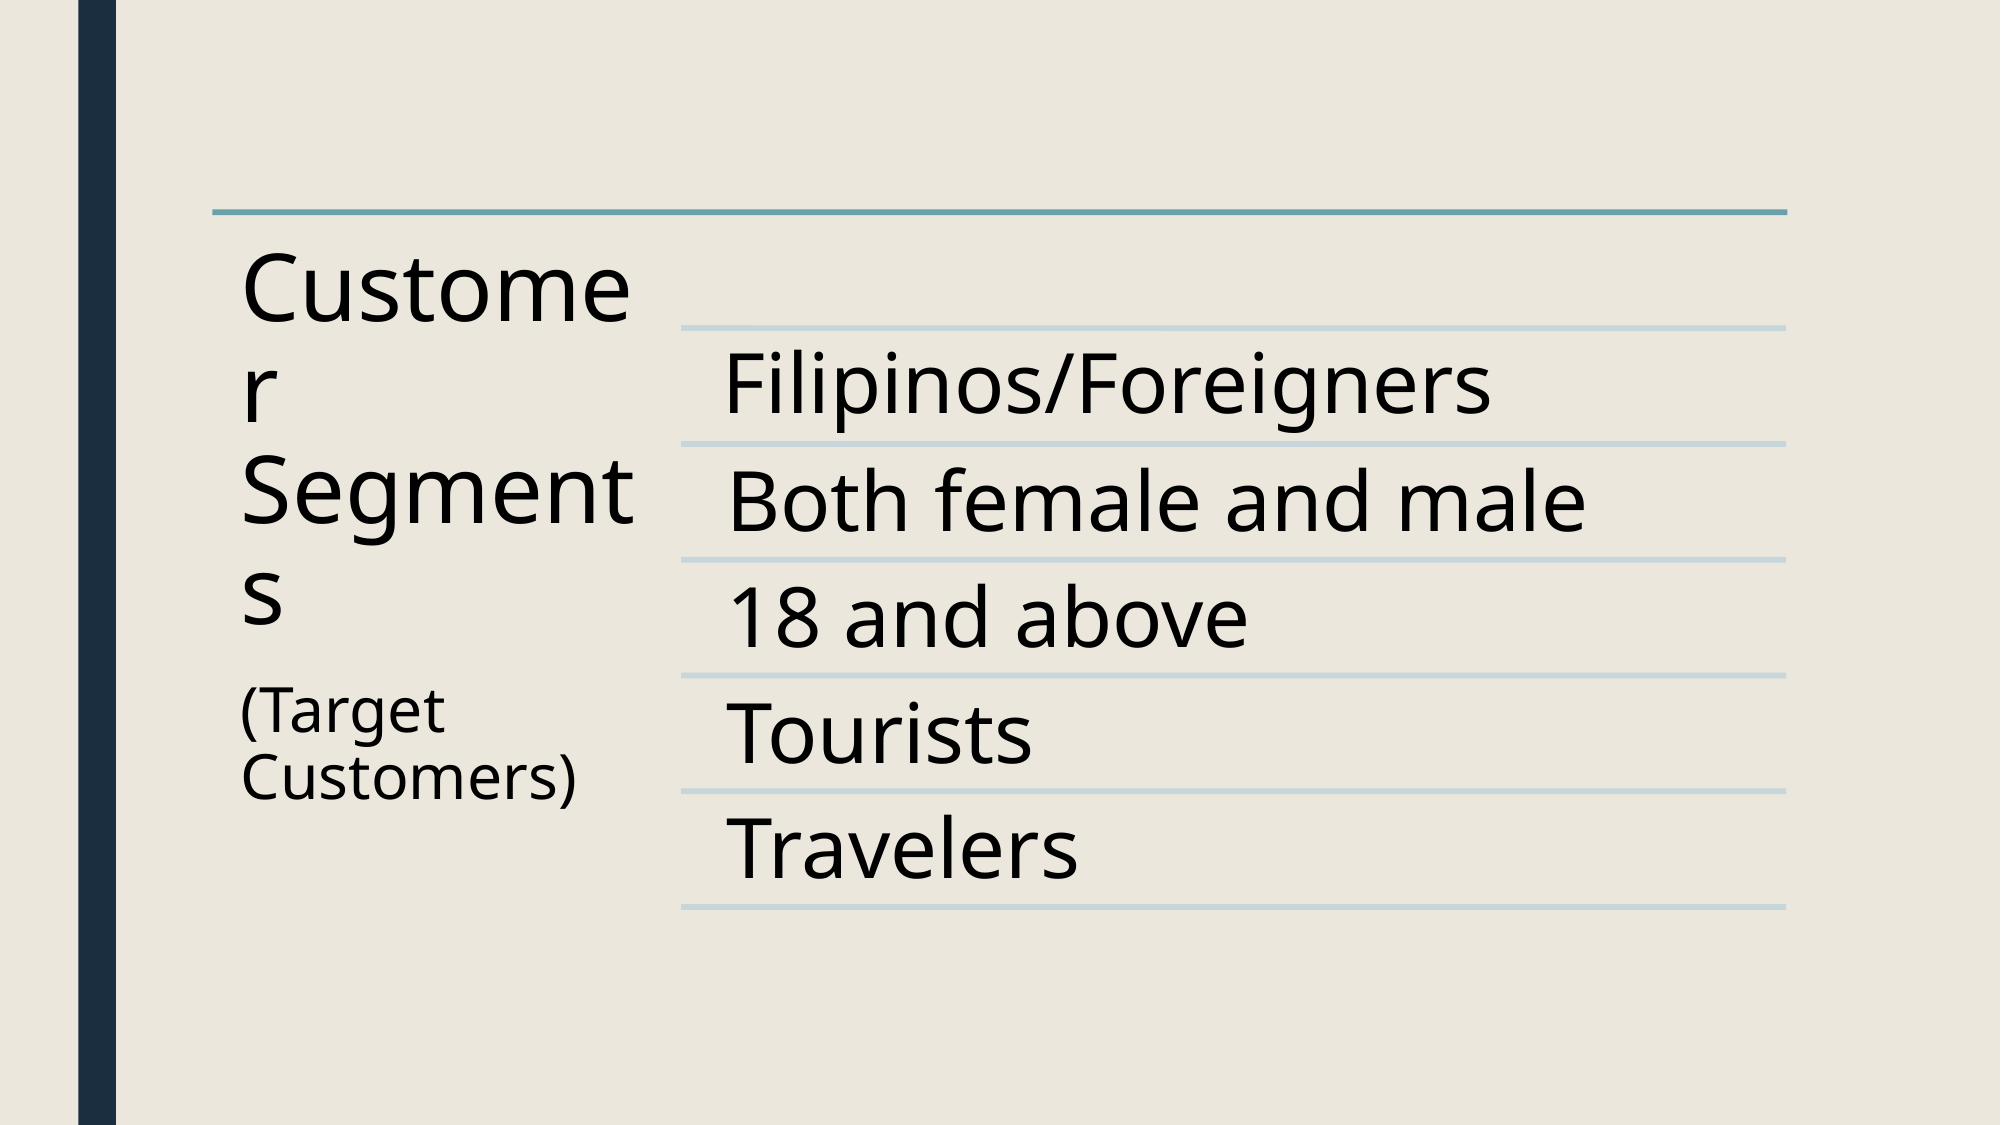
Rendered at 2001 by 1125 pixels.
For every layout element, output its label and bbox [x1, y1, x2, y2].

list [212, 211, 1788, 913]
